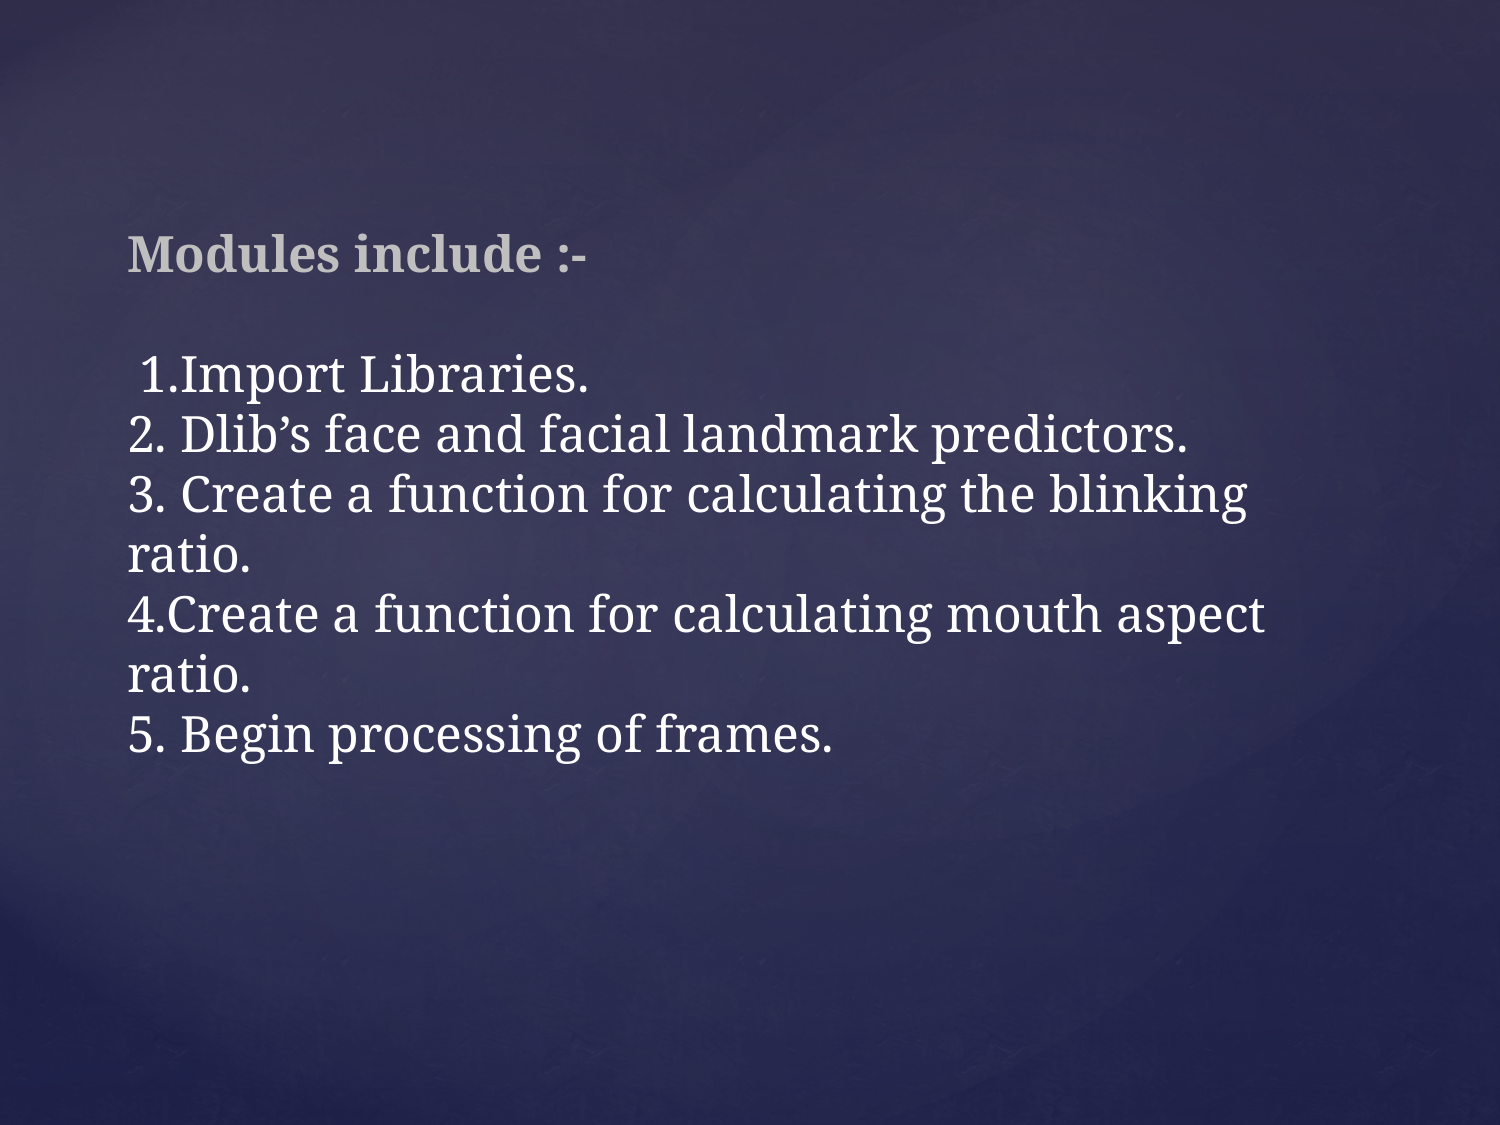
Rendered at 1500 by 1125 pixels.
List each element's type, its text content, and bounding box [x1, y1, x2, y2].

title Modules include :- 1.Import Libraries. 2. Dlib’s face and facial landmark predictors. 3. Create a function for calculating the blinking ratio. 4.Create a function for calculating mouth aspect ratio. 5. Begin processing of frames. [112, 739, 1350, 890]
